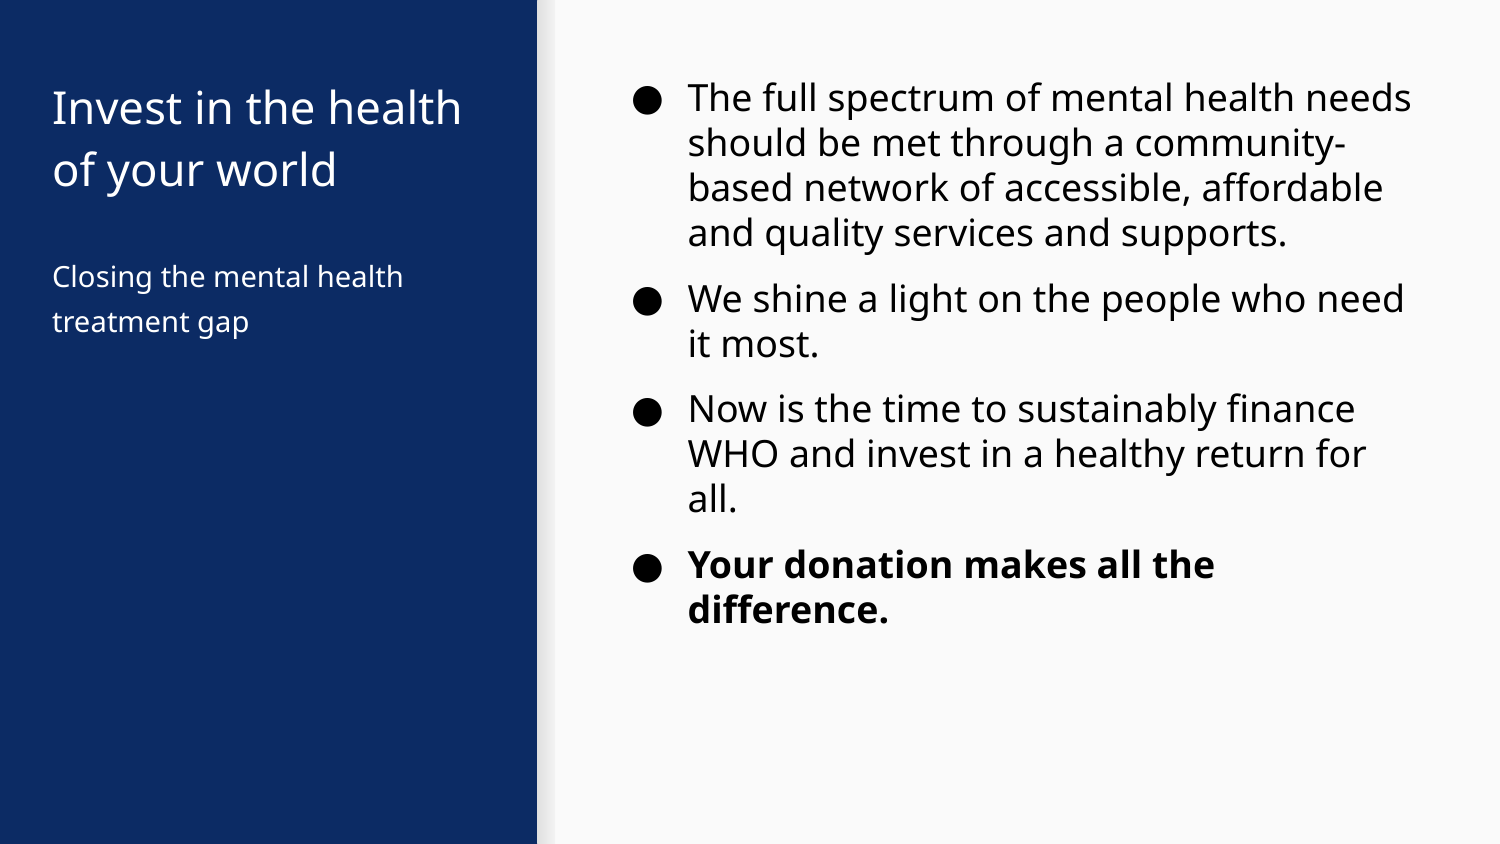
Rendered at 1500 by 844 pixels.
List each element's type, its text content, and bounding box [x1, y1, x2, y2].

title Invest in the health of your world [37, 58, 498, 216]
text_box The full spectrum of mental health needs should be met through a community-based network of accessible, affordable and quality services and supports. We shine a light on the people who need it most. Now is the time to sustainably finance WHO and invest in a healthy return for all. Your donation makes all the difference. [597, 58, 1441, 647]
list Closing the mental health treatment gap [37, 235, 498, 755]
